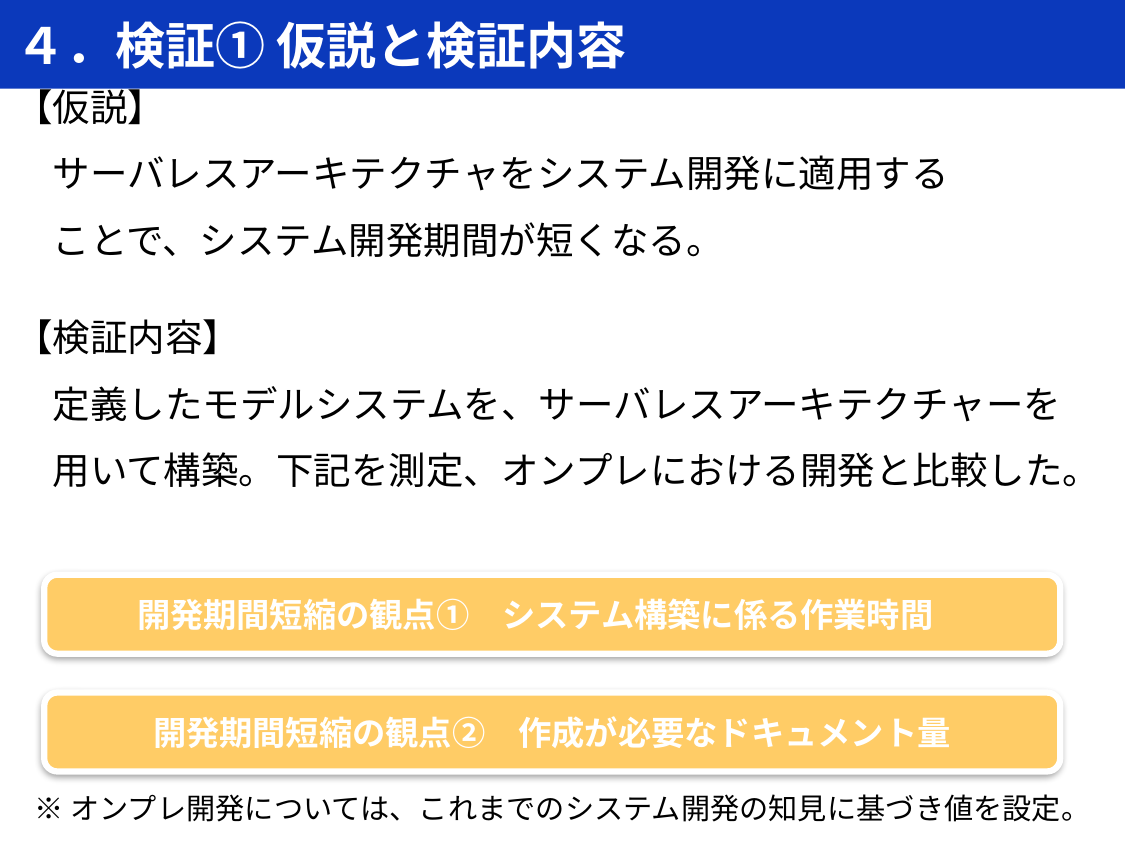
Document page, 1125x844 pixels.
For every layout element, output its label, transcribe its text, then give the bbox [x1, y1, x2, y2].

list 【検証内容】 定義したモデルシステムを、サーバレスアーキテクチャーを 用いて構築。下記を測定、オンプレにおける開発と比較した。 [0, 320, 1125, 568]
title ４．検証① 仮説と検証内容 [0, 0, 1125, 80]
text_box 開発期間短縮の観点① システム構築に係る作業時間 [41, 571, 1064, 657]
text_box 【仮説】 サーバレスアーキテクチャをシステム開発に適用する ことで、システム開発期間が短くなる。 [0, 80, 1125, 320]
text_box 開発期間短縮の観点② 作成が必要なドキュメント量 [41, 689, 1064, 775]
text_box ※オンプレ開発については、これまでのシステム開発の知見に基づき値を設定。 [0, 782, 1125, 836]
